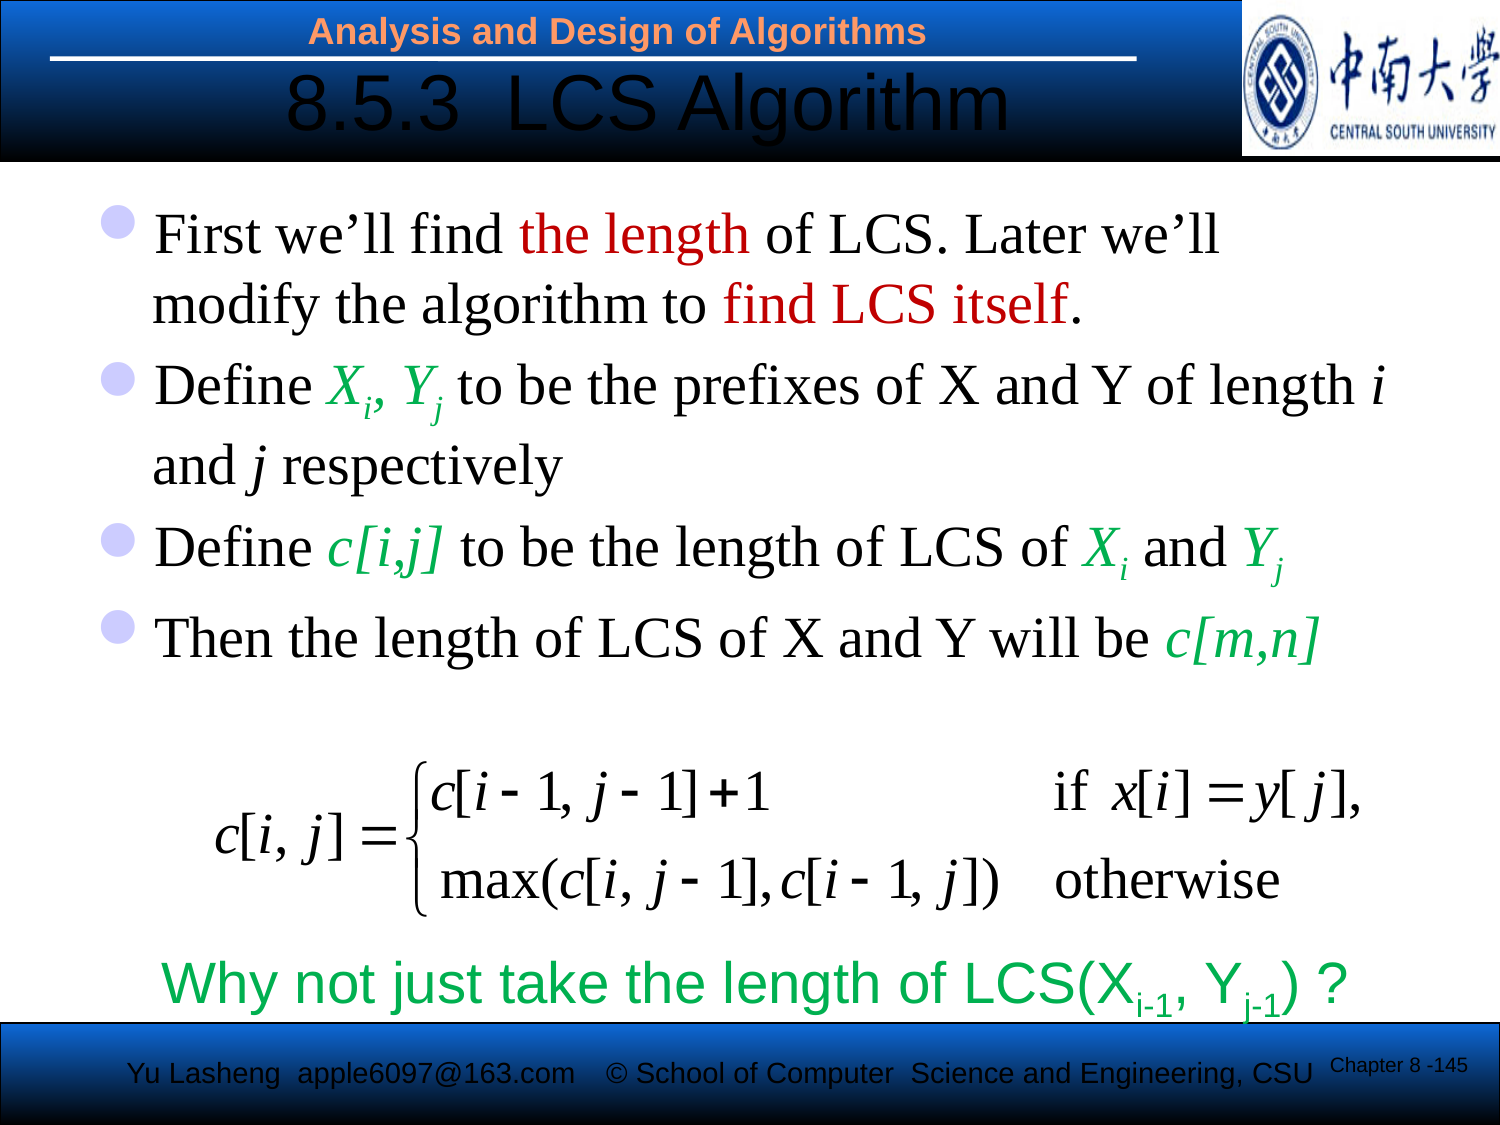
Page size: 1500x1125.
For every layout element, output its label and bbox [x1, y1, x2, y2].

text_box [147, 937, 1365, 1033]
title [0, 4, 1300, 193]
picture [1242, 0, 1500, 156]
text_box [206, 751, 1373, 927]
list [80, 187, 1419, 1037]
slide_number [1293, 1044, 1484, 1120]
